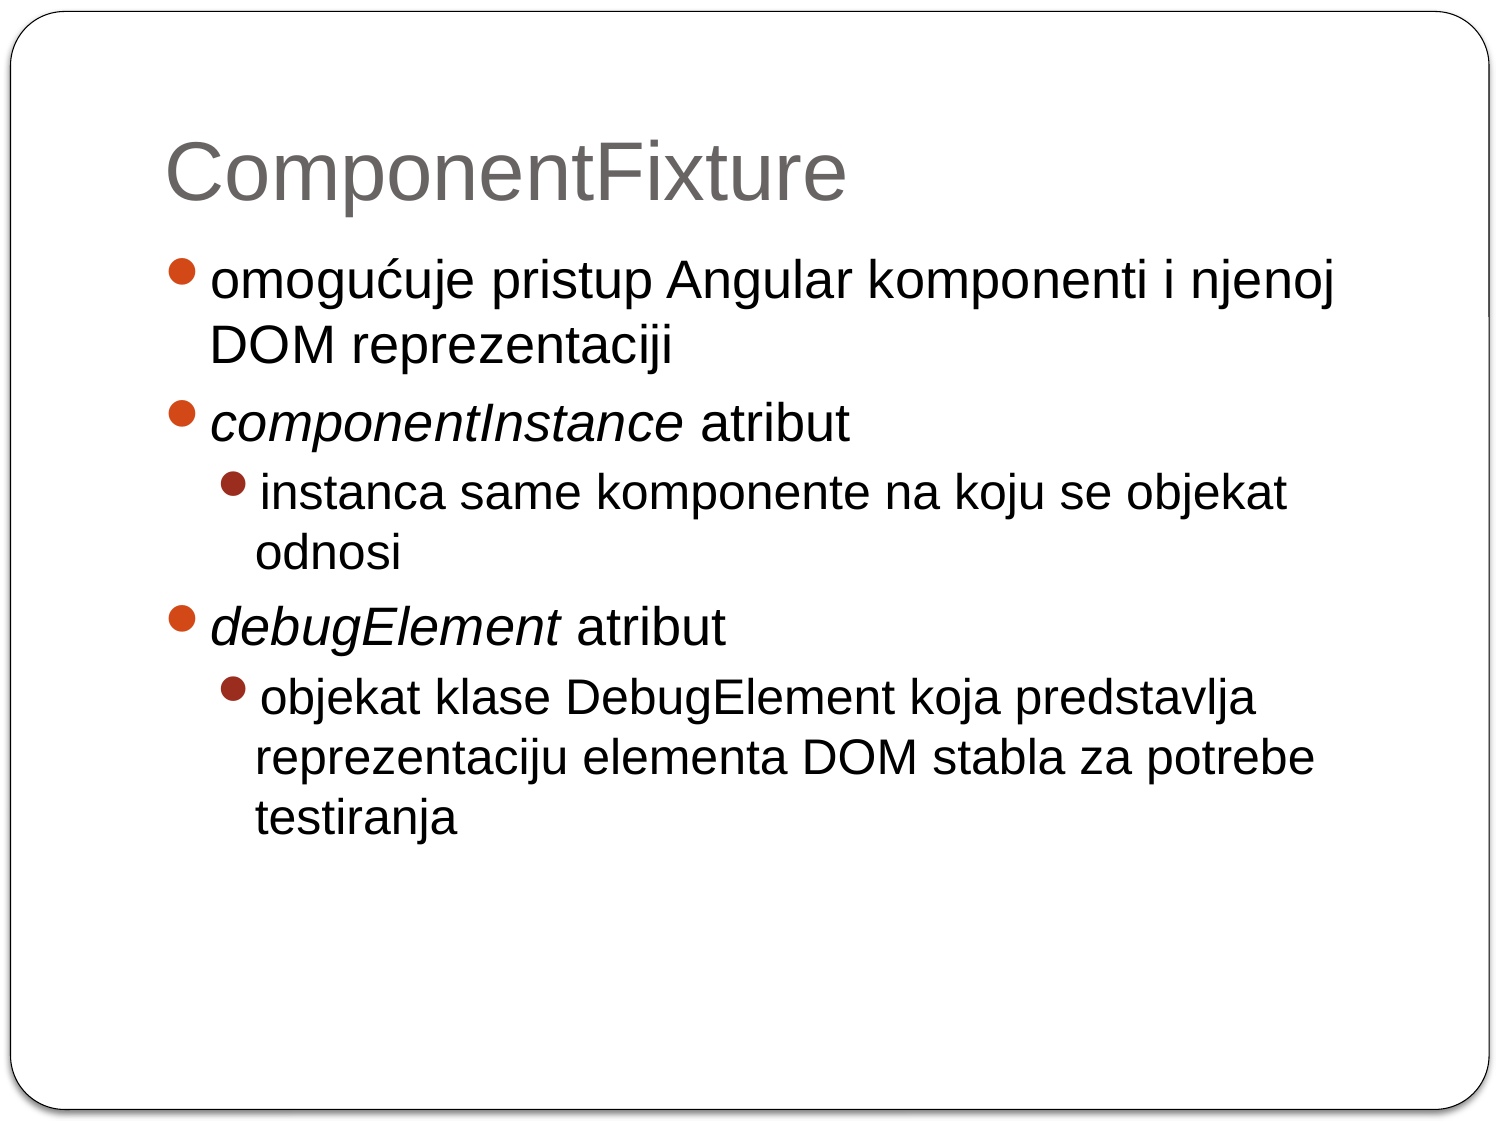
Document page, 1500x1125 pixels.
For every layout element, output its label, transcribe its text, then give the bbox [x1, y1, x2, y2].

list omogućuje pristup Angular komponenti i njenoj DOM reprezentaciji componentInstance atribut instanca same komponente na koju se objekat odnosi debugElement atribut objekat klase DebugElement koja predstavlja reprezentaciju elementa DOM stabla za potrebe testiranja [150, 237, 1425, 988]
title ComponentFixture [150, 45, 1425, 233]
